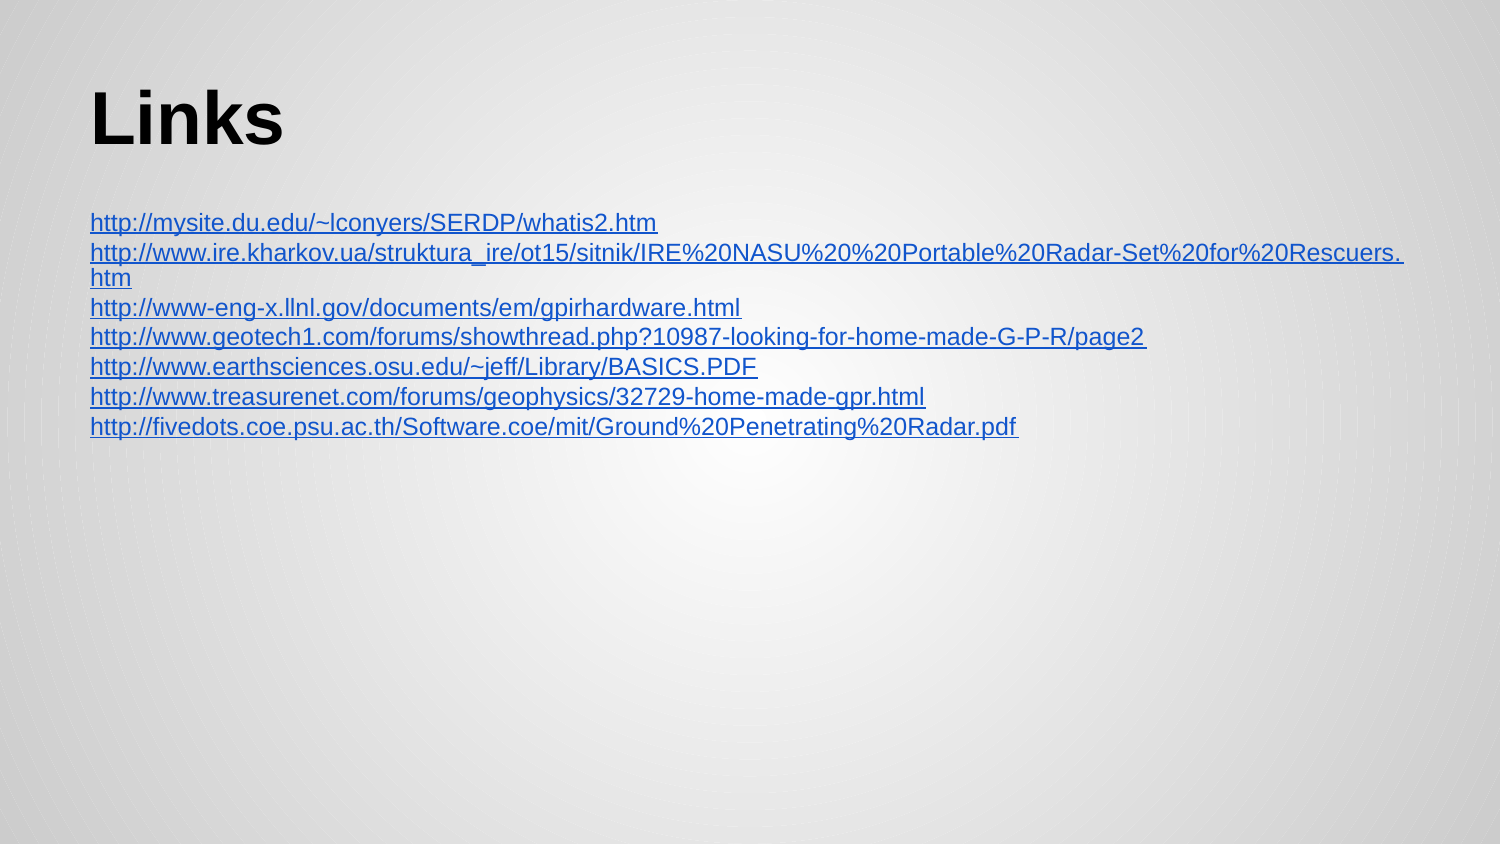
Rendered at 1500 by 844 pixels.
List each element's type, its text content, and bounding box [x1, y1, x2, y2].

title Links [75, 33, 1425, 175]
list http://mysite.du.edu/~lconyers/SERDP/whatis2.htm http://www.ire.kharkov.ua/struktura_ire/ot15/sitnik/IRE%20NASU%20%20Portable%20Radar-Set%20for%20Rescuers.htm http://www-eng-x.llnl.gov/documents/em/gpirhardware.html http://www.geotech1.com/forums/showthread.php?10987-looking-for-home-made-G-P-R/page2 http://www.earthsciences.osu.edu/~jeff/Library/BASICS.PDF http://www.treasurenet.com/forums/geophysics/32729-home-made-gpr.html http://fivedots.coe.psu.ac.th/Software.coe/mit/Ground%20Penetrating%20Radar.pdf [75, 191, 1425, 803]
